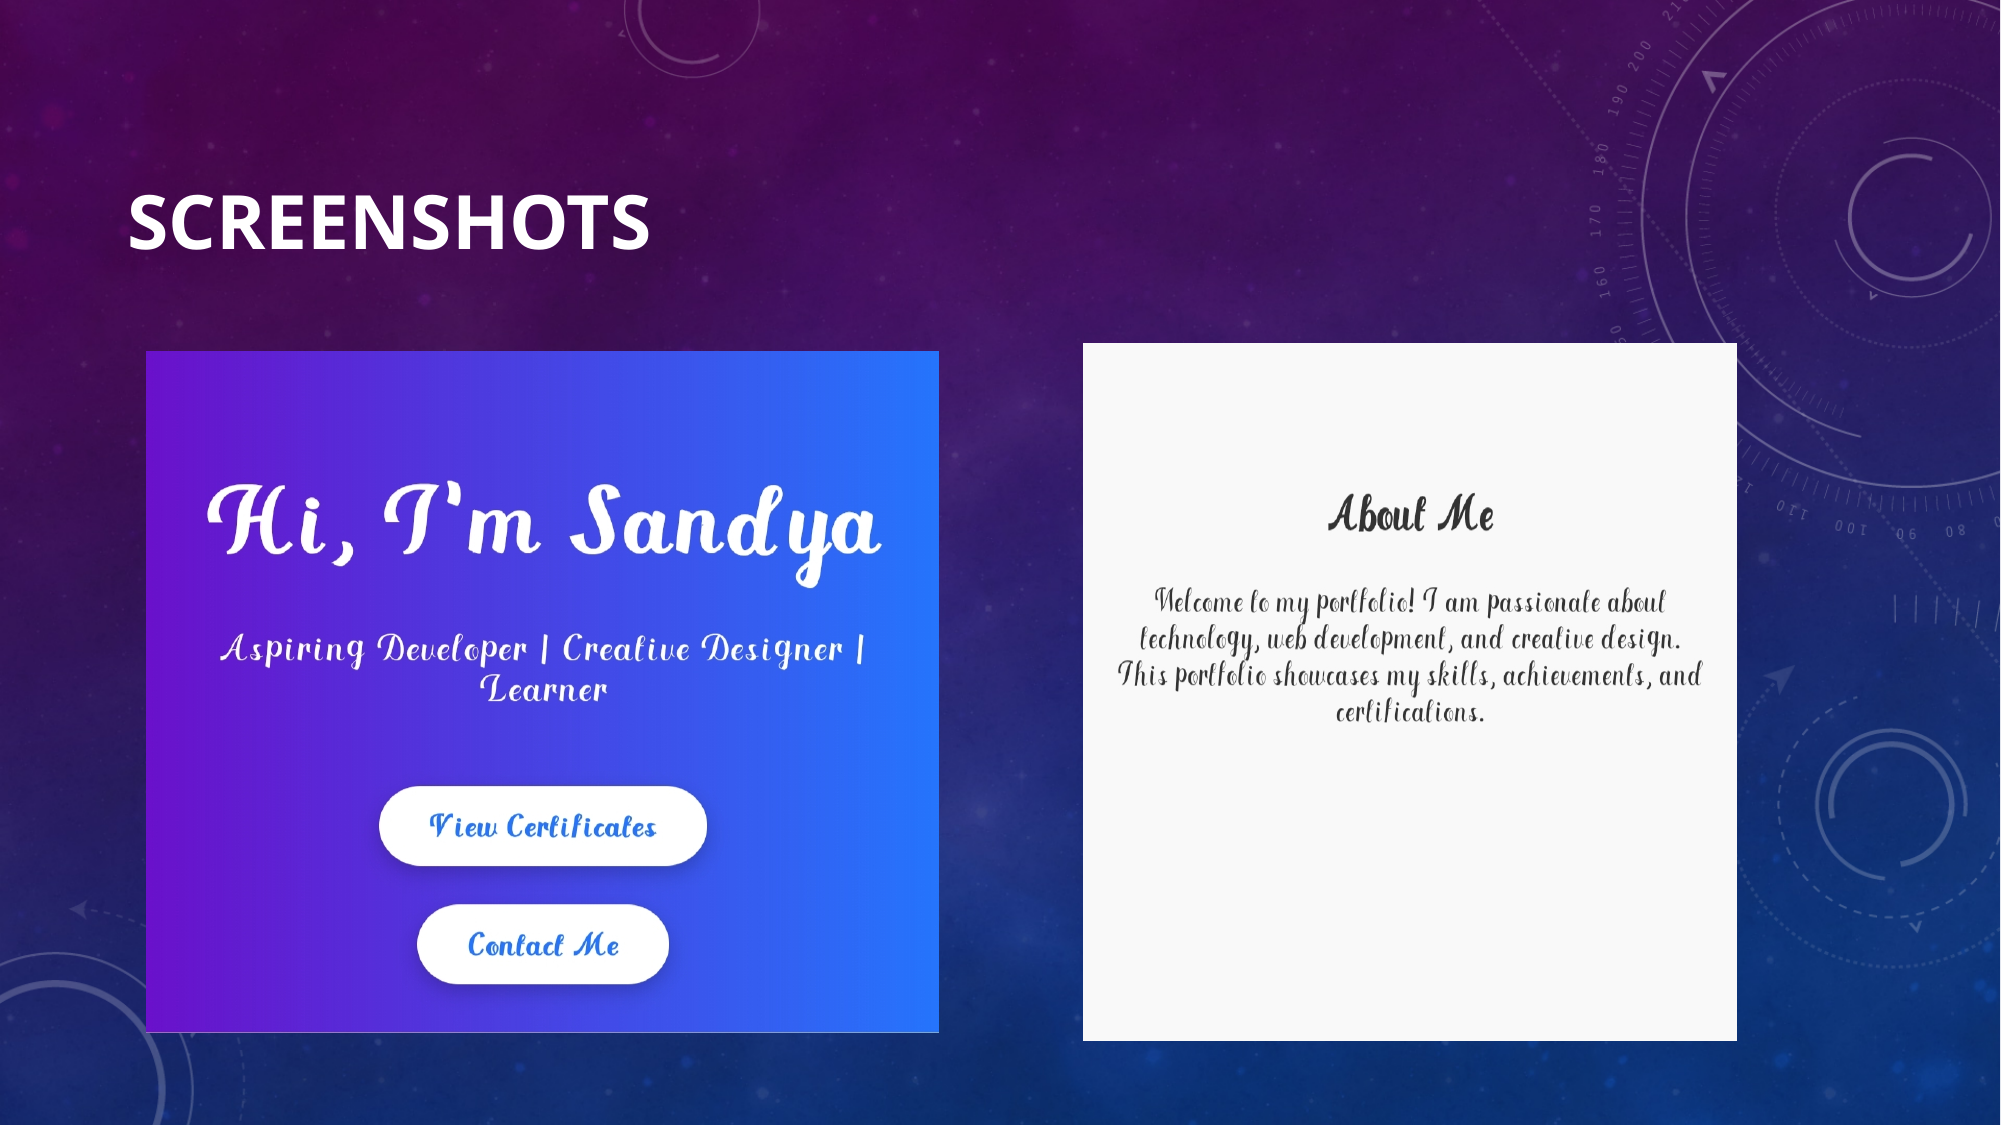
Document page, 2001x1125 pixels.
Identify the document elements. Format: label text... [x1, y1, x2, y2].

picture [0, 0, 2001, 1125]
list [146, 351, 939, 1033]
title Screenshots [112, 99, 1775, 339]
